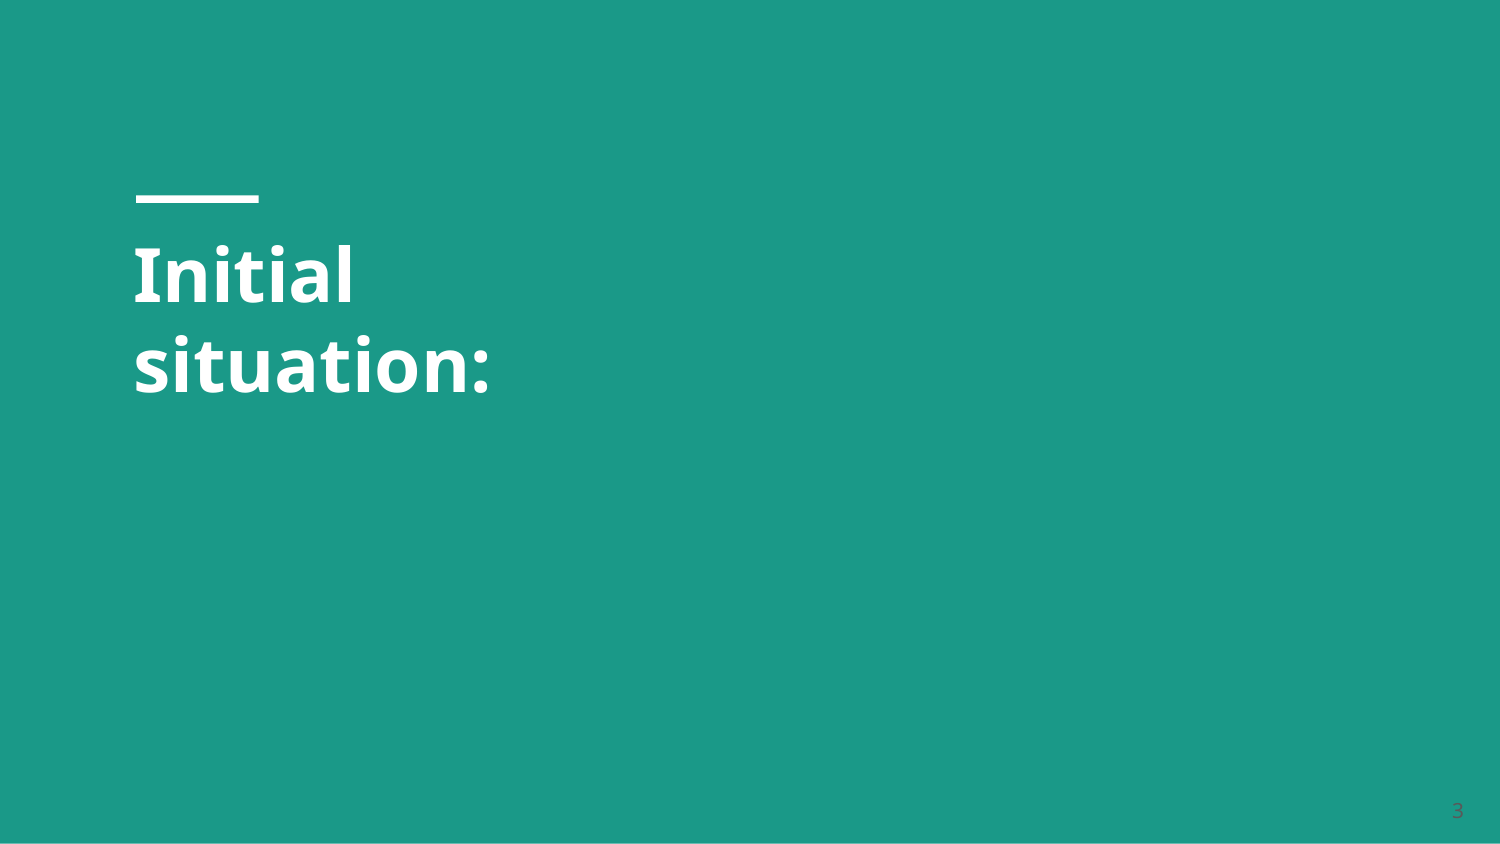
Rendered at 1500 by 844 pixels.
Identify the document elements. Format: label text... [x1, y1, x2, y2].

title Initial situation: [131, 225, 684, 409]
slide_number 3 [1450, 796, 1485, 844]
